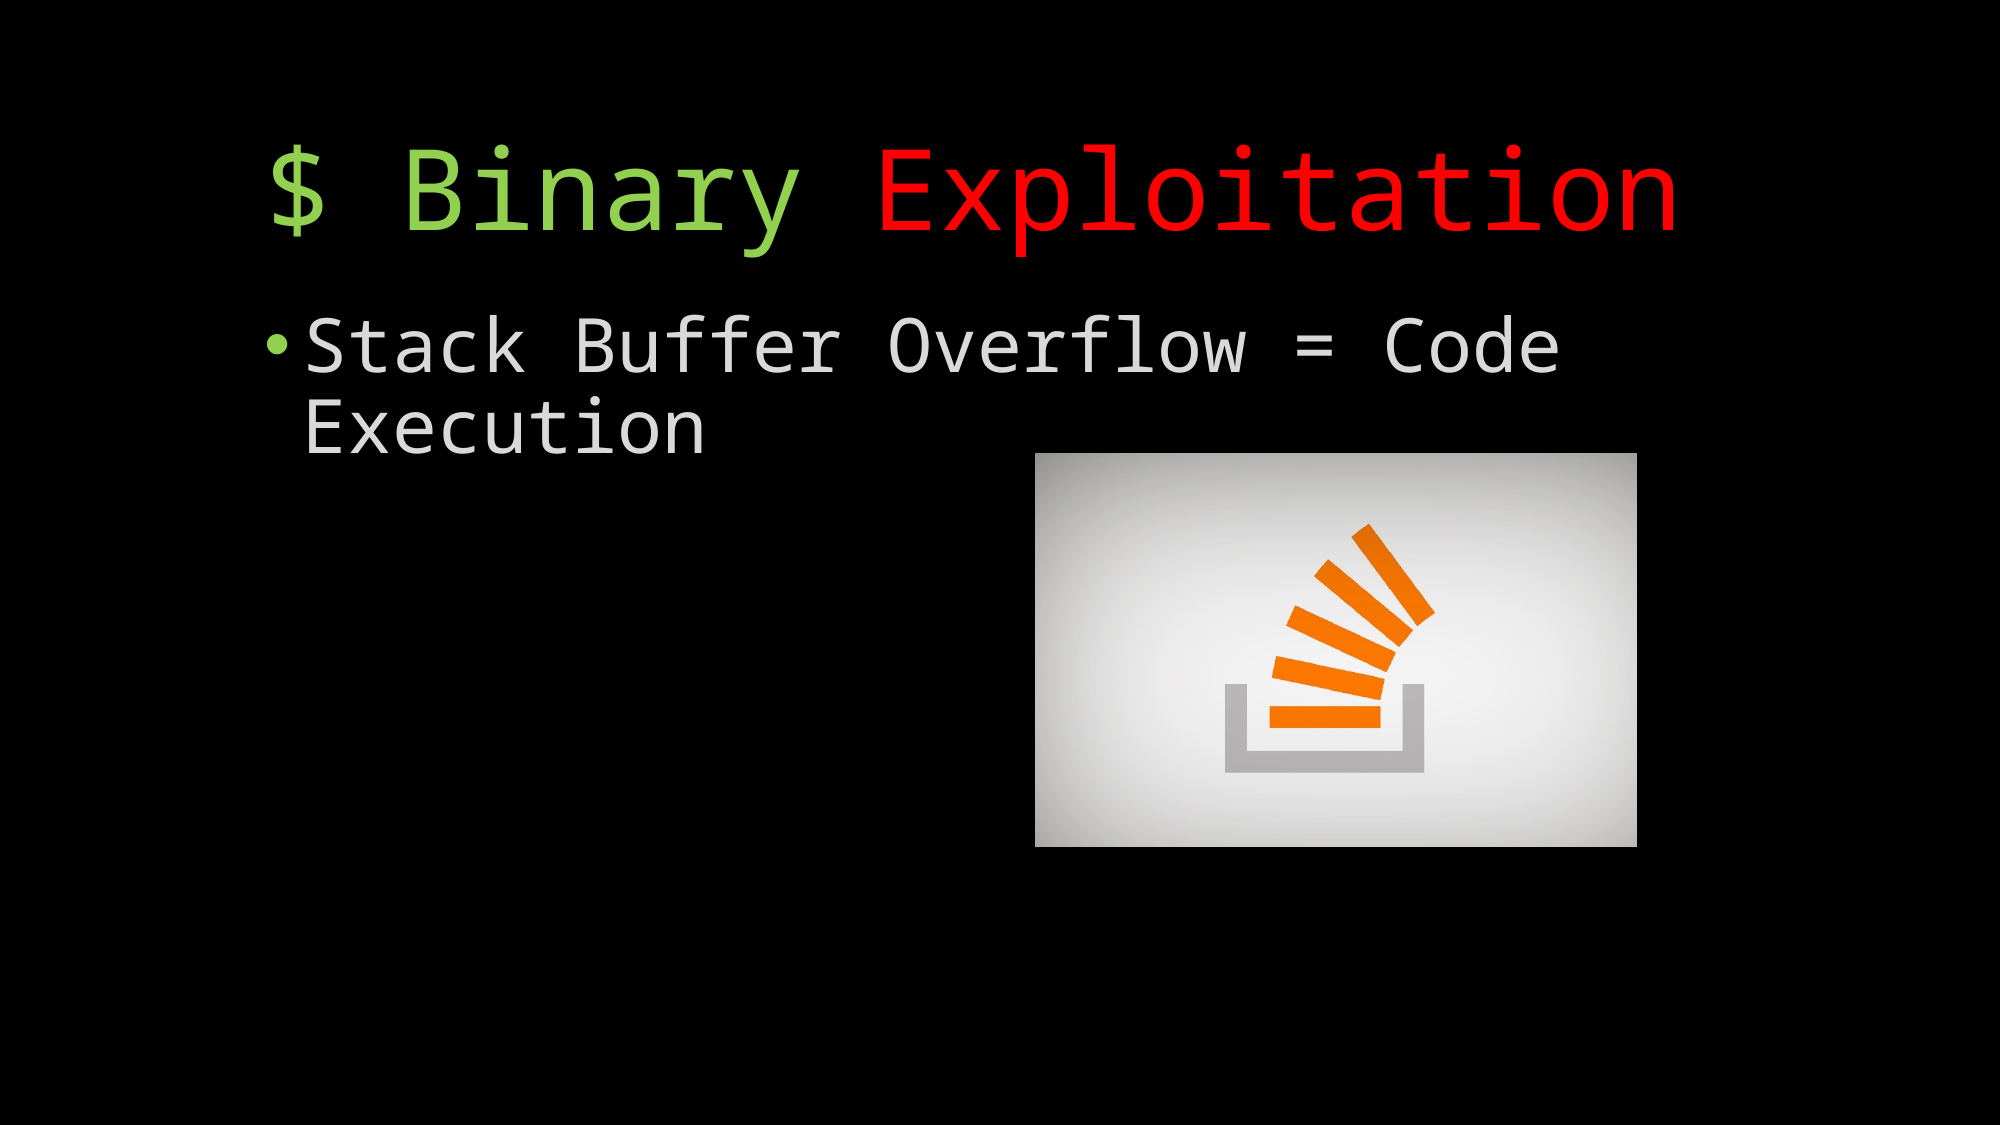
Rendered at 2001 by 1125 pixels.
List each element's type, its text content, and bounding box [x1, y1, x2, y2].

list Stack Buffer Overflow = Code Execution [249, 299, 1750, 1000]
picture [1035, 453, 1637, 847]
title $ Binary Exploitation [249, 75, 1750, 263]
